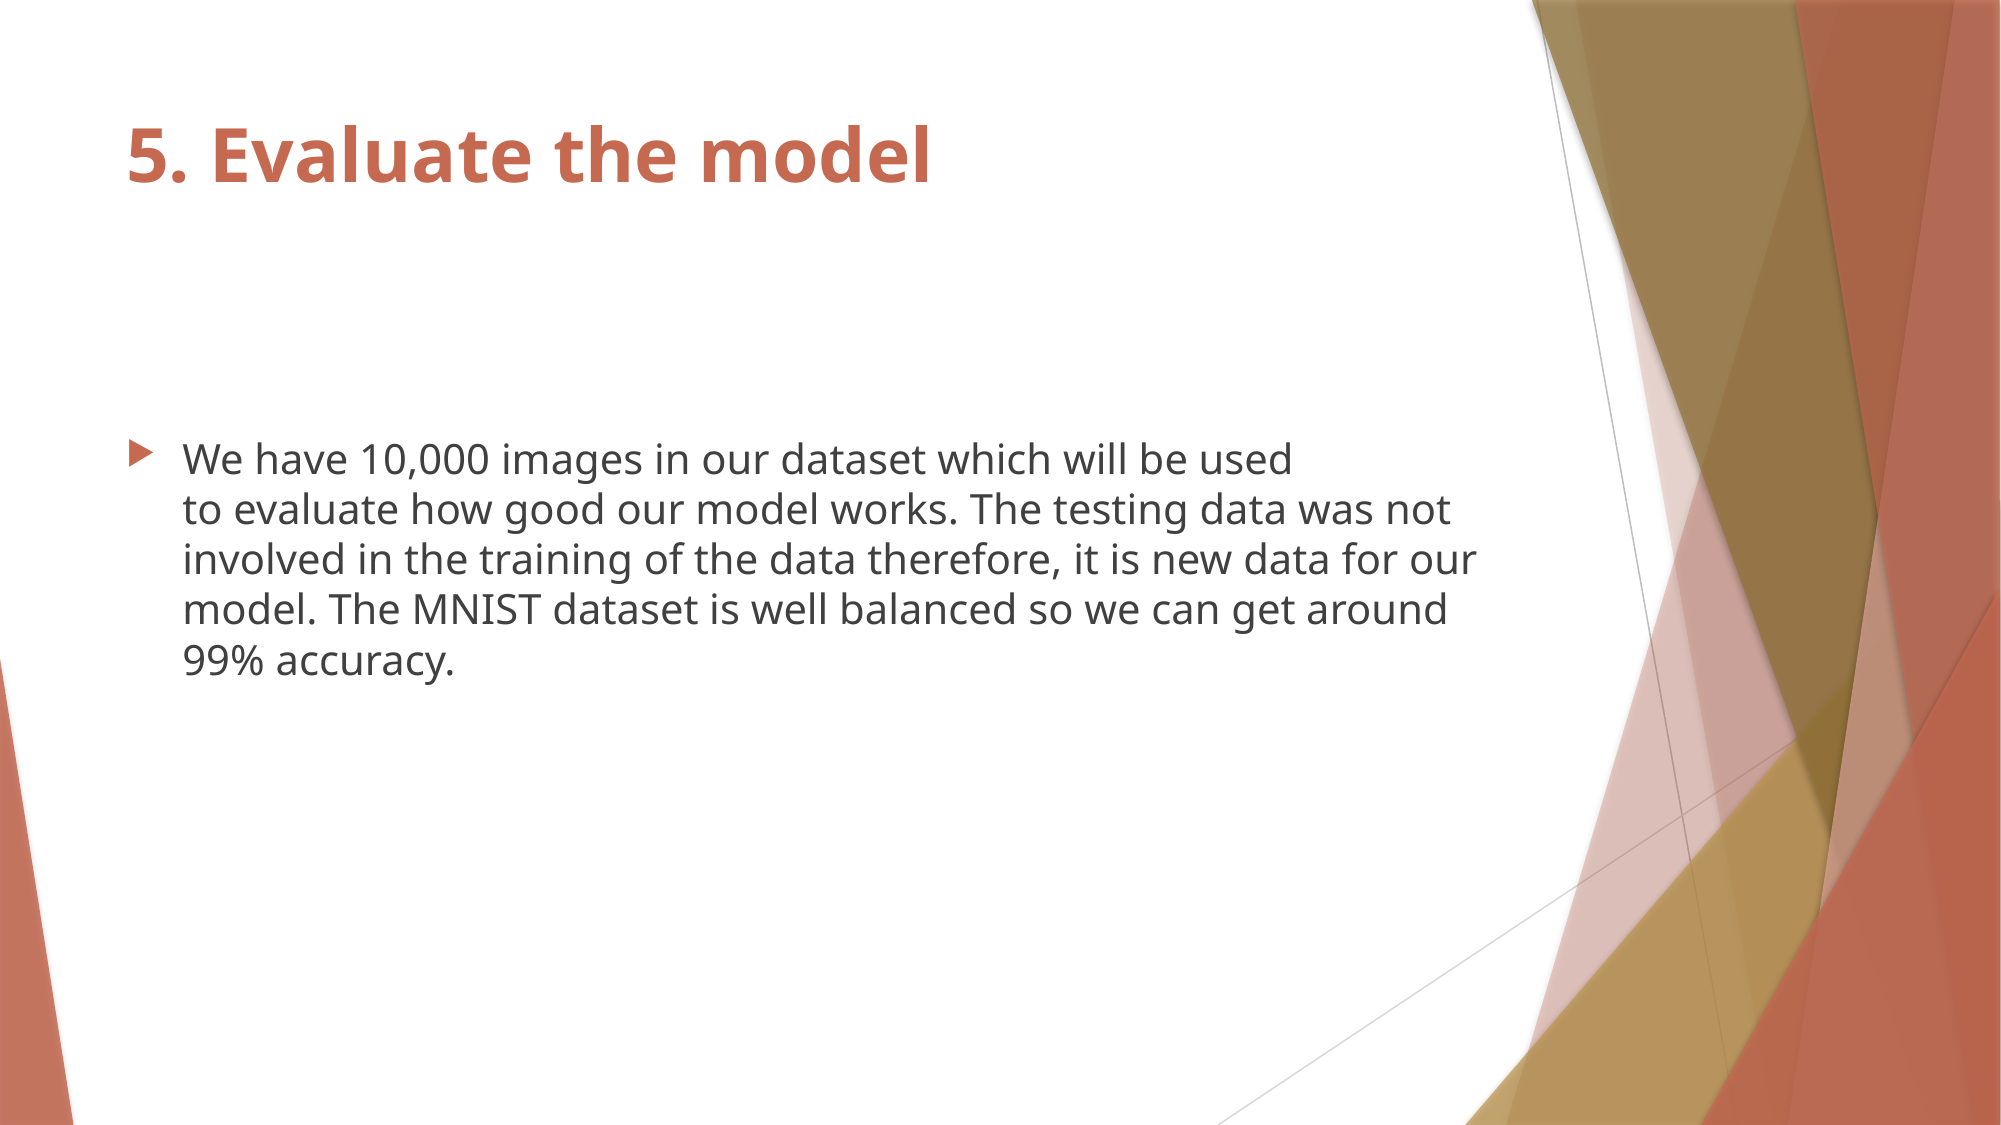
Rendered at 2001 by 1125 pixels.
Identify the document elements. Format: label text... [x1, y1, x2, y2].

title 5. Evaluate the model [111, 99, 1522, 317]
list We have 10,000 images in our dataset which will be used to evaluate how good our model works. The testing data was not involved in the training of the data therefore, it is new data for our model. The MNIST dataset is well balanced so we can get around 99% accuracy. [111, 354, 1522, 992]
